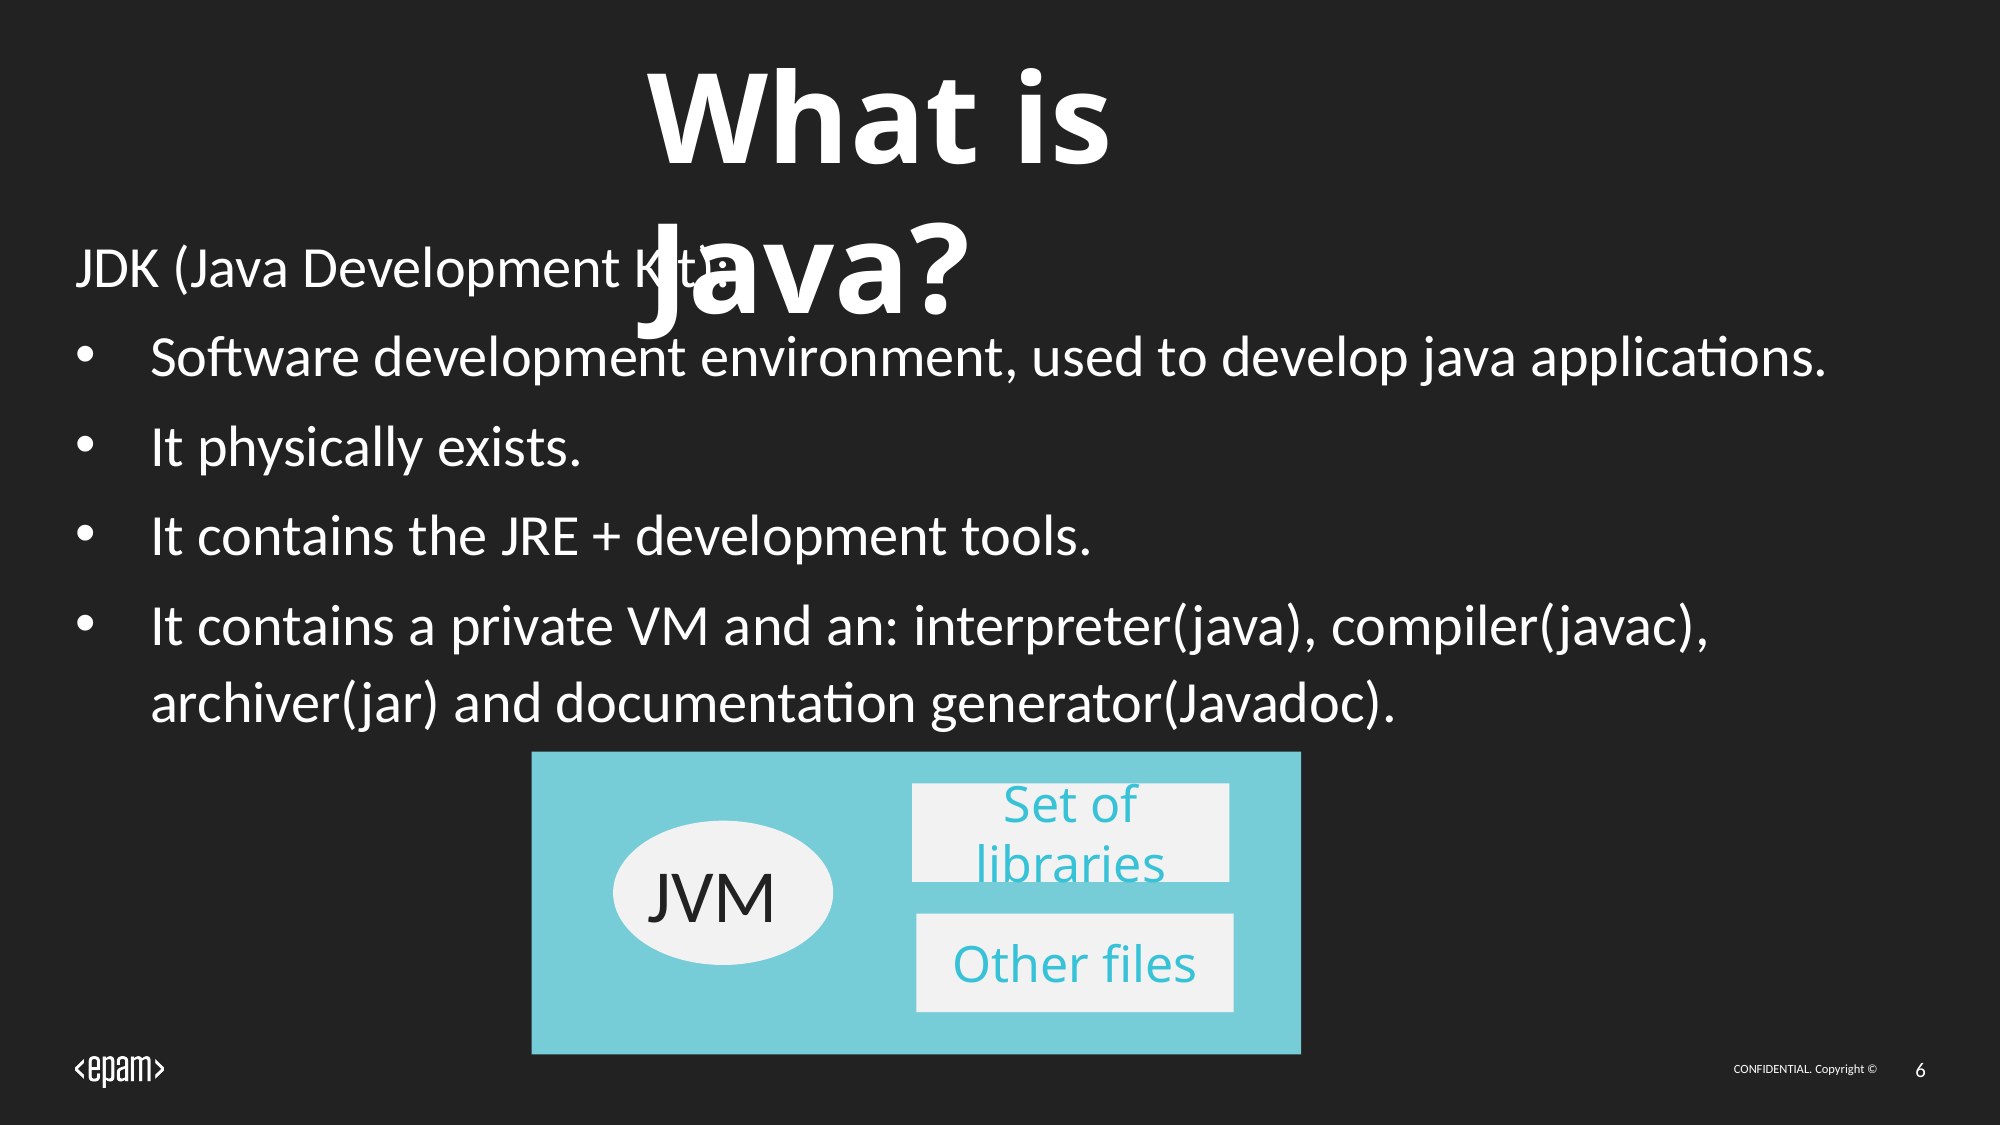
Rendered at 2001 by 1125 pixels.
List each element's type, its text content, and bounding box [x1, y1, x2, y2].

text_box [613, 820, 834, 965]
picture [75, 1056, 164, 1088]
list JDK (Java Development Kit): Software development environment, used to develop java applications. It physically exists. It contains the JRE + development tools. It contains a private VM and an: interpreter(java), compiler(javac), archiver(jar) and documentation generator(Javadoc). [75, 222, 1927, 967]
text_box Set of libraries [912, 783, 1230, 882]
title What is Java? [647, 39, 1353, 191]
text_box JVM [647, 847, 793, 938]
text_box Other files [916, 913, 1234, 1013]
text_box [531, 751, 1302, 1055]
